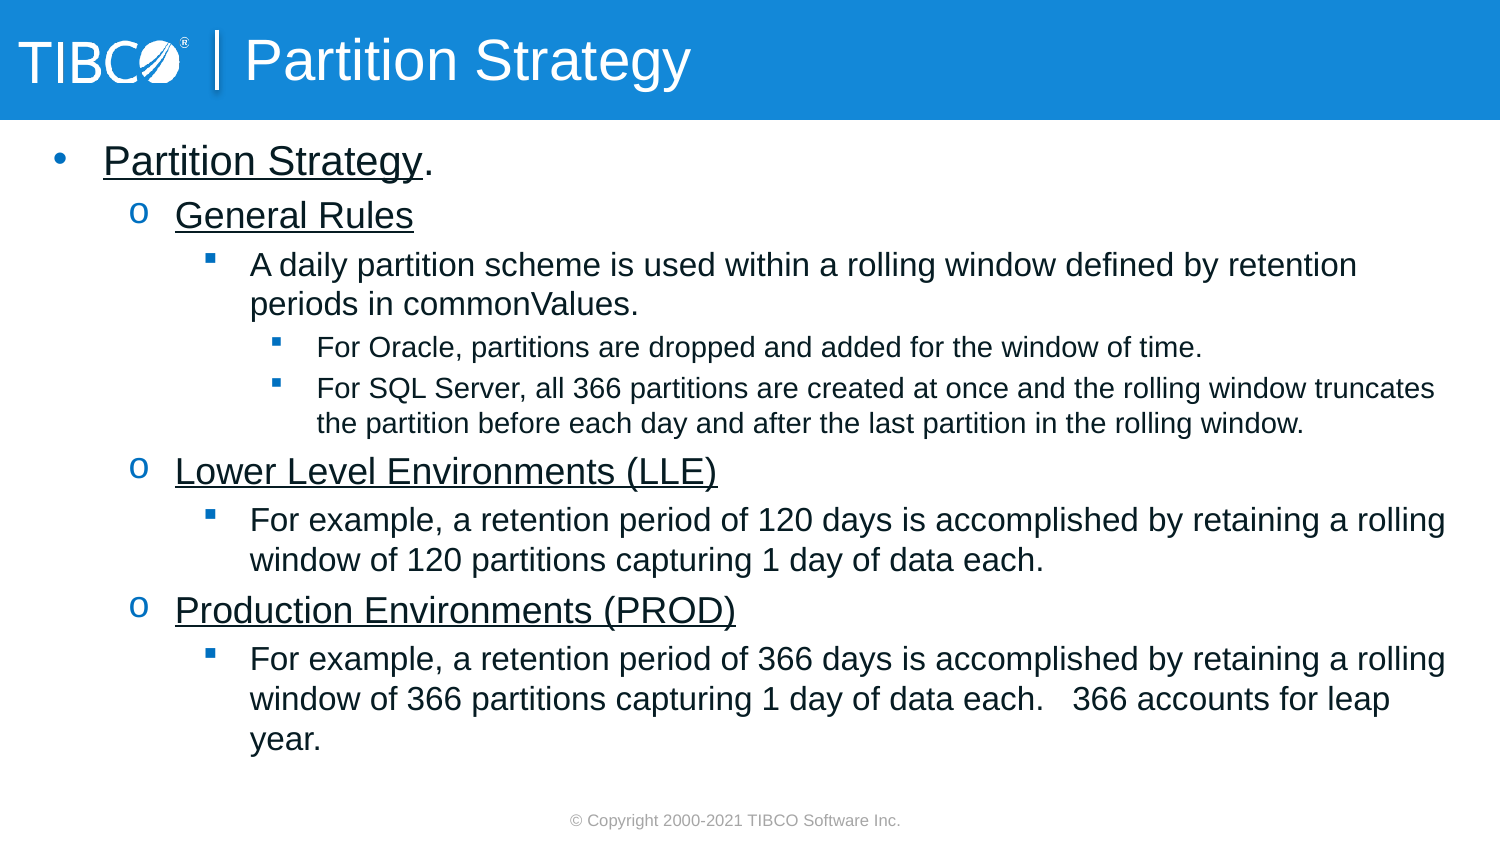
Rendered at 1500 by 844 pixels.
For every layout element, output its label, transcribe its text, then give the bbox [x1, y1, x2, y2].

title Partition Strategy [229, 0, 1446, 114]
text_box © Copyright 2000-2021 TIBCO Software Inc. [512, 802, 988, 844]
list Partition Strategy. General Rules A daily partition scheme is used within a rolling window defined by retention periods in commonValues. For Oracle, partitions are dropped and added for the window of time. For SQL Server, all 366 partitions are created at once and the rolling window truncates the partition before each day and after the last partition in the rolling window. Lower Level Environments (LLE) For example, a retention period of 120 days is accomplished by retaining a rolling window of 120 partitions capturing 1 day of data each. Production Environments (PROD) For example, a retention period of 366 days is accomplished by retaining a rolling window of 366 partitions capturing 1 day of data each. 366 accounts for leap year. [37, 125, 1487, 756]
